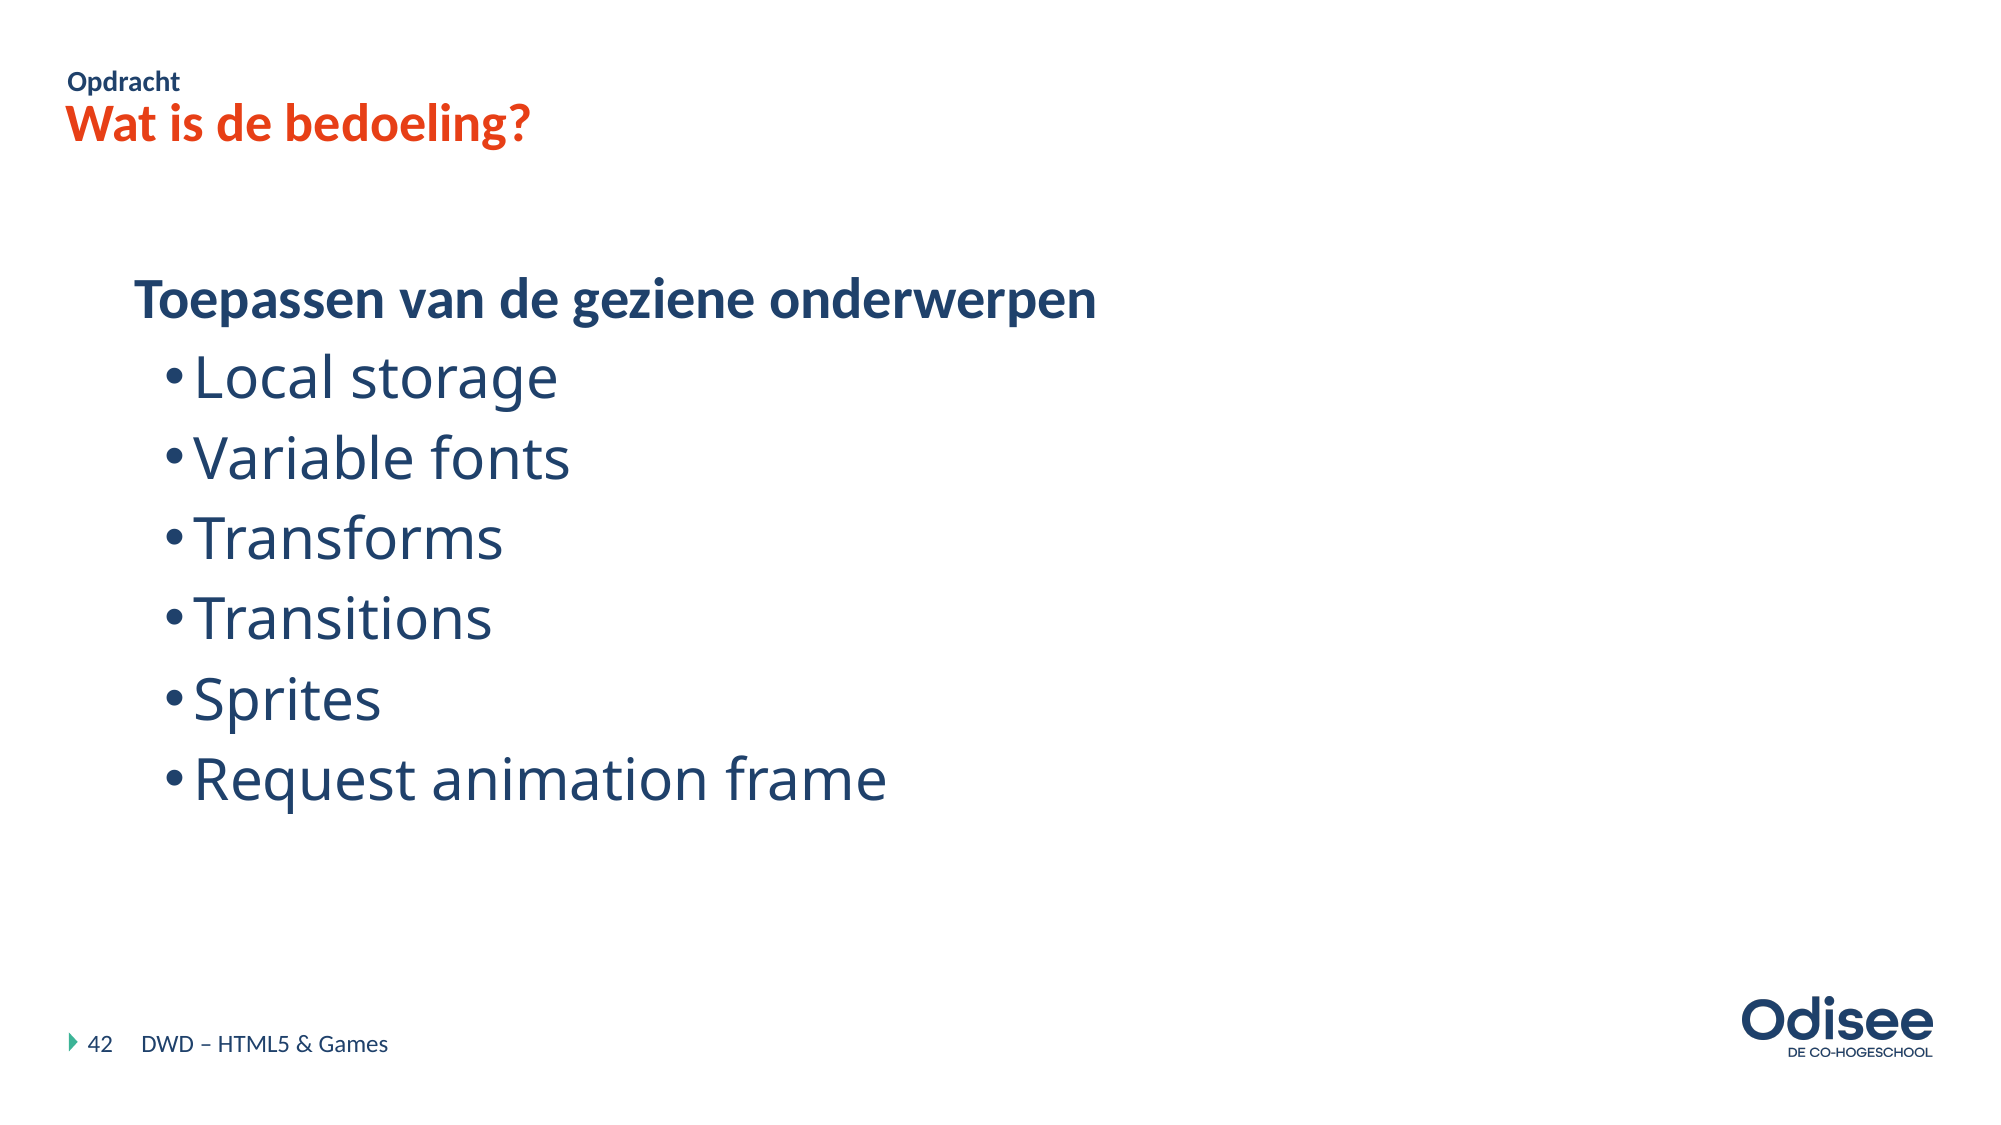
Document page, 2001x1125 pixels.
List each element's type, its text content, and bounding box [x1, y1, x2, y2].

list Toepassen van de geziene onderwerpen Local storage Variable fonts Transforms Transitions Sprites Request animation frame [134, 260, 1790, 983]
footer DWD – HTML5 & Games [141, 1027, 817, 1088]
picture [1742, 996, 1933, 1057]
title Wat is de bedoeling? [64, 100, 1790, 213]
slide_number 42 [87, 1027, 135, 1088]
list Opdracht [67, 37, 677, 98]
